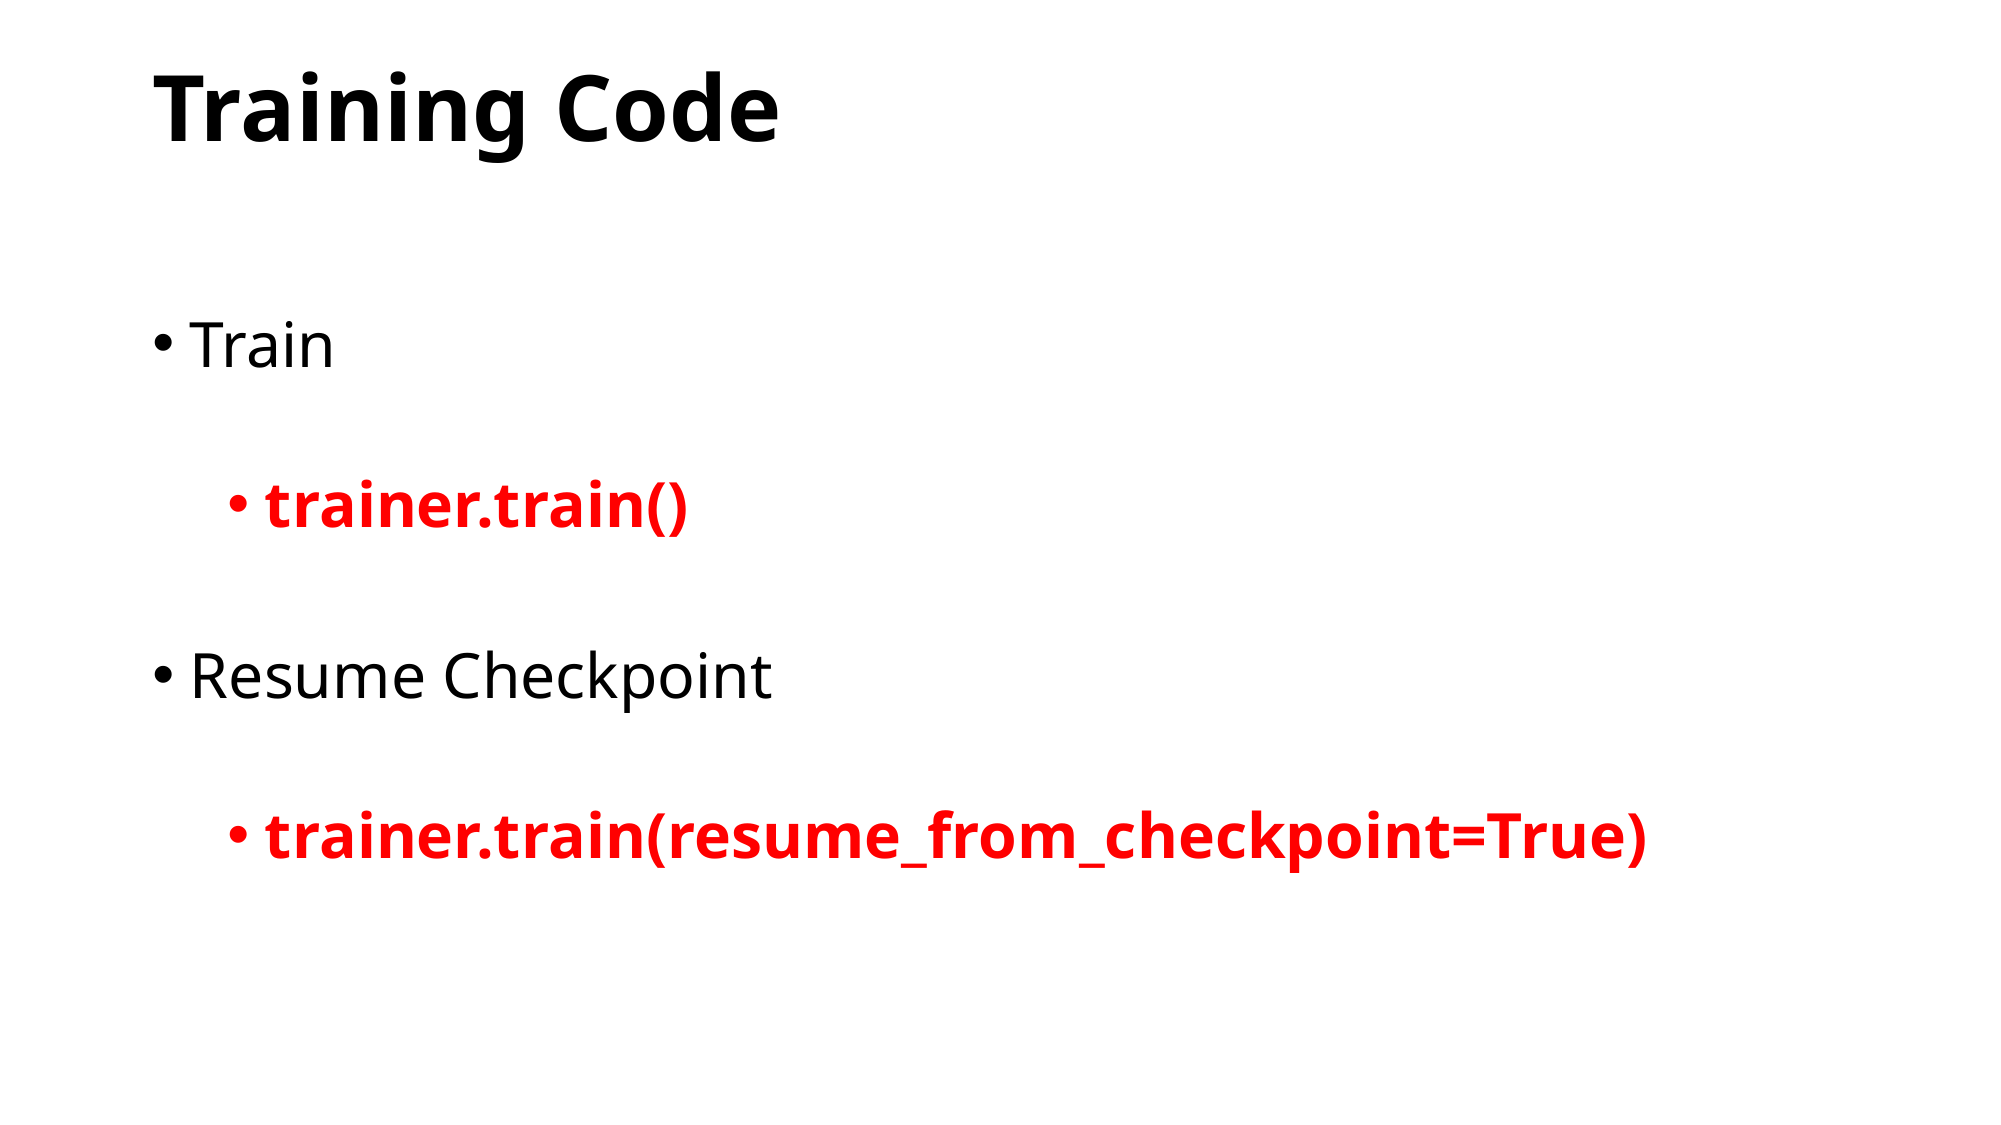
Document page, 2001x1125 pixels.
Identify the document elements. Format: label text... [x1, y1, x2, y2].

list Train trainer.train() Resume Checkpoint trainer.train(resume_from_checkpoint=True) [137, 222, 1863, 1014]
title Training Code [137, 30, 1863, 193]
